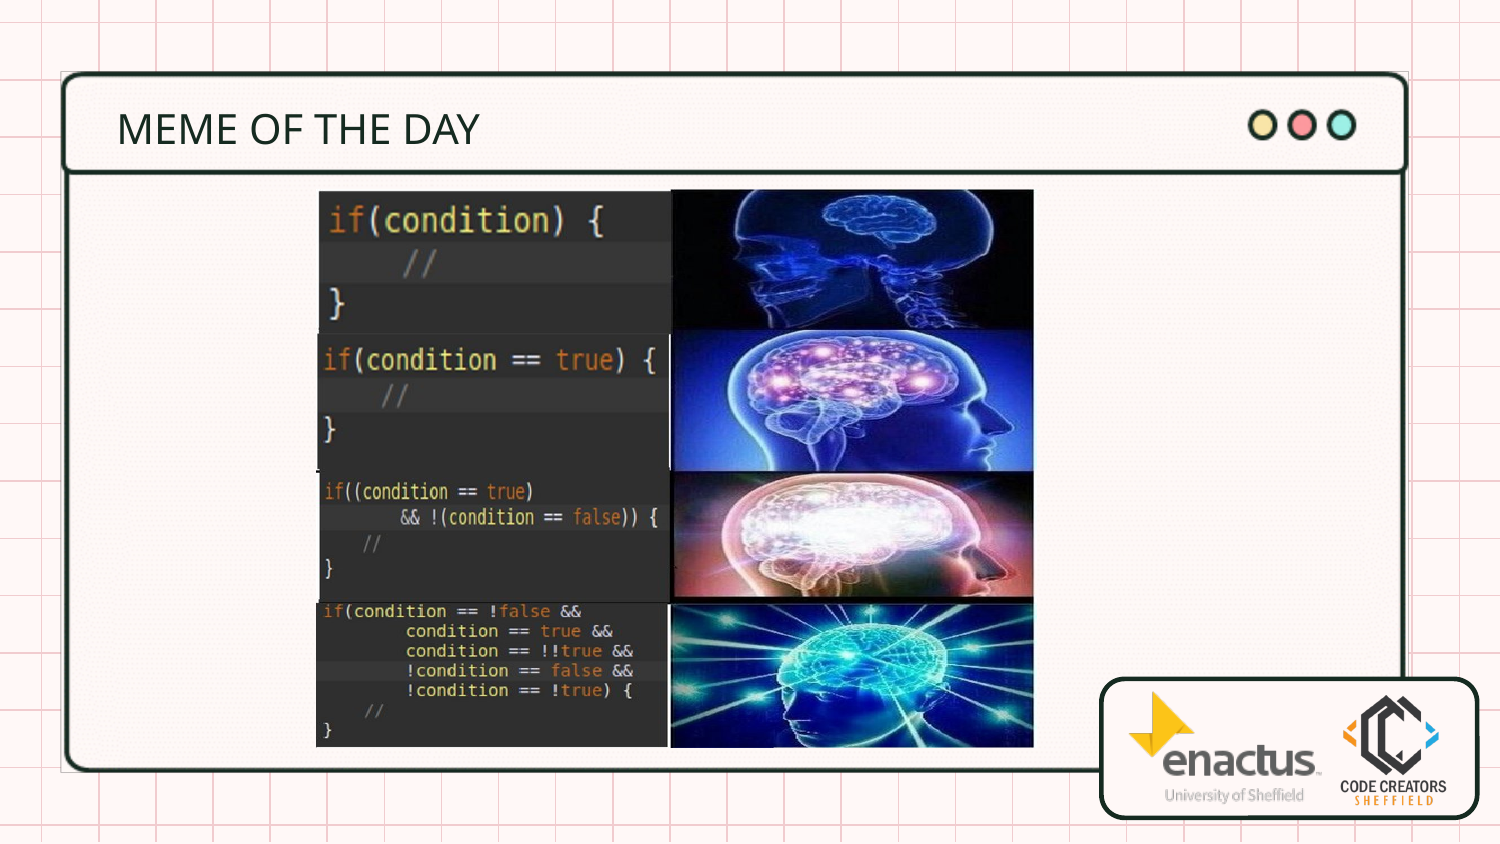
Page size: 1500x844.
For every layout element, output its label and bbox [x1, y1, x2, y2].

text_box [1101, 678, 1478, 819]
picture [55, 66, 1414, 778]
